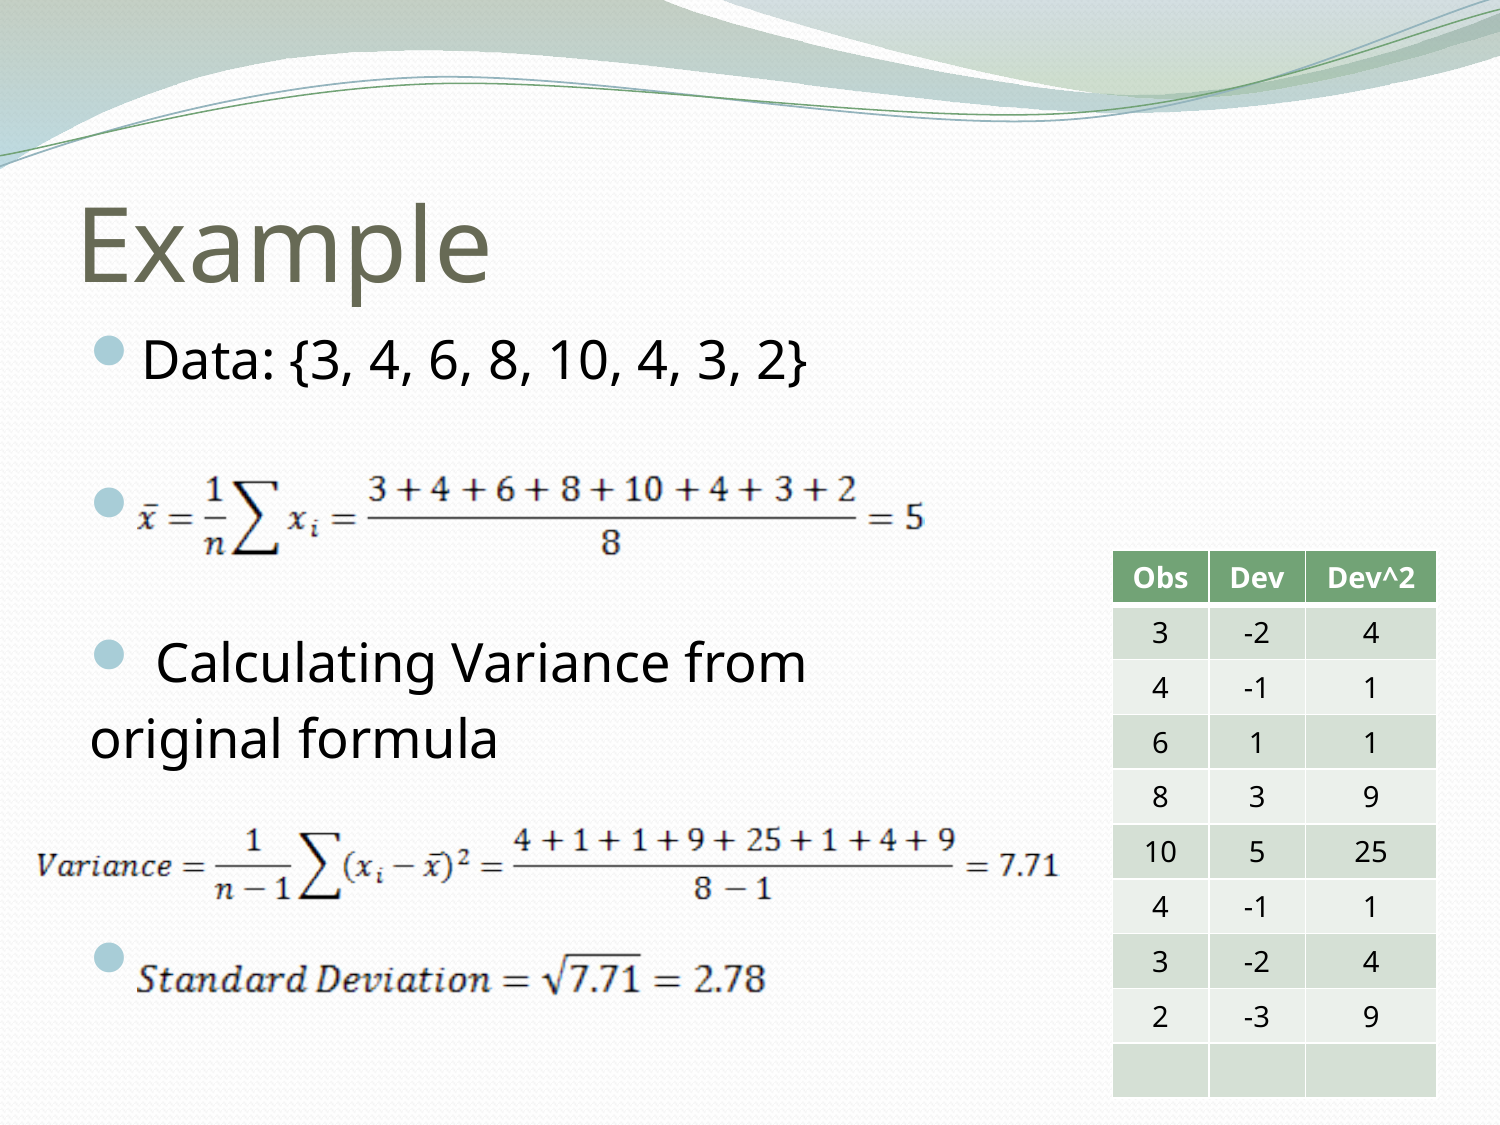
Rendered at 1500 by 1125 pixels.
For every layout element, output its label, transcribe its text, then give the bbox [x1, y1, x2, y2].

list Data: {3, 4, 6, 8, 10, 4, 3, 2} Calculating Variance from original formula [75, 317, 1425, 1038]
table_cell 6 [1113, 715, 1208, 768]
table_cell 1 [1306, 715, 1436, 768]
table_cell 3 [1113, 608, 1208, 659]
table_cell 4 [1306, 934, 1436, 988]
table_cell 1 [1210, 715, 1305, 768]
table_cell -3 [1210, 989, 1305, 1042]
table_cell 8 [1113, 770, 1208, 823]
picture [37, 824, 1061, 907]
table_cell 2 [1113, 989, 1208, 1042]
table_header Obs [1113, 551, 1208, 602]
table_cell 1 [1306, 880, 1436, 933]
table_cell 9 [1306, 770, 1436, 823]
table_cell 5 [1210, 825, 1305, 878]
table_cell -2 [1210, 608, 1305, 659]
table_cell 25 [1306, 825, 1436, 878]
title Example [75, 115, 1425, 131]
table_header Dev [1210, 551, 1305, 602]
table_cell -1 [1210, 660, 1305, 714]
table_cell 4 [1113, 660, 1208, 714]
title Example [75, 132, 1425, 303]
table_cell 4 [1306, 608, 1436, 659]
table_cell 9 [1306, 989, 1436, 1042]
picture [137, 474, 926, 566]
table_cell 1 [1306, 660, 1436, 714]
picture [137, 949, 770, 1010]
table_cell [1113, 1044, 1208, 1097]
table_cell -2 [1210, 934, 1305, 988]
table_cell 3 [1113, 934, 1208, 988]
table_cell -1 [1210, 880, 1305, 933]
table_cell 3 [1210, 770, 1305, 823]
table_cell 10 [1113, 825, 1208, 878]
table_cell [1306, 1044, 1436, 1097]
table_cell [1210, 1044, 1305, 1097]
table_cell 4 [1113, 880, 1208, 933]
table_header Dev^2 [1306, 551, 1436, 602]
text_box [0, 1, 1500, 75]
